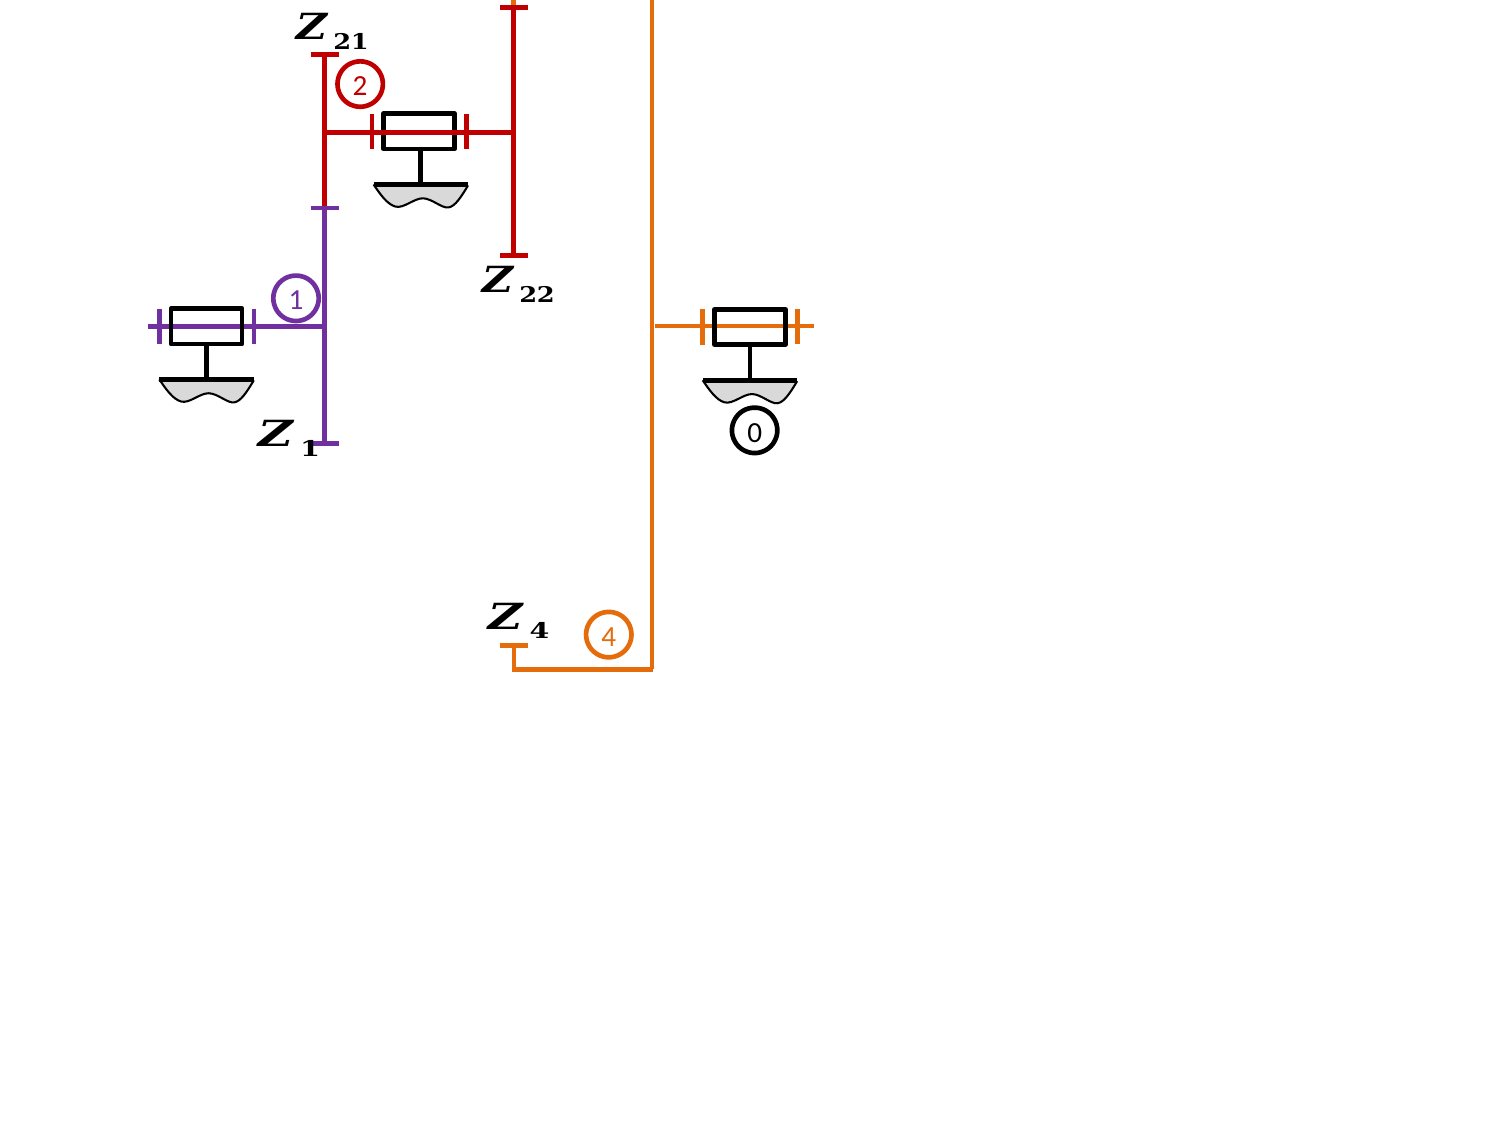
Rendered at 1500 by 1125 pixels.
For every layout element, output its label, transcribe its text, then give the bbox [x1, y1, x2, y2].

text_box 0 [729, 405, 780, 456]
text_box 1 [271, 273, 320, 324]
text_box [712, 307, 787, 325]
text_box [382, 111, 457, 130]
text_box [373, 148, 469, 208]
text_box [382, 140, 457, 147]
text_box 4 [583, 609, 634, 660]
text_box [169, 306, 244, 325]
text_box [712, 334, 787, 347]
text_box 2 [335, 59, 386, 109]
text_box [164, 388, 250, 404]
text_box [169, 335, 244, 346]
text_box [707, 389, 794, 404]
